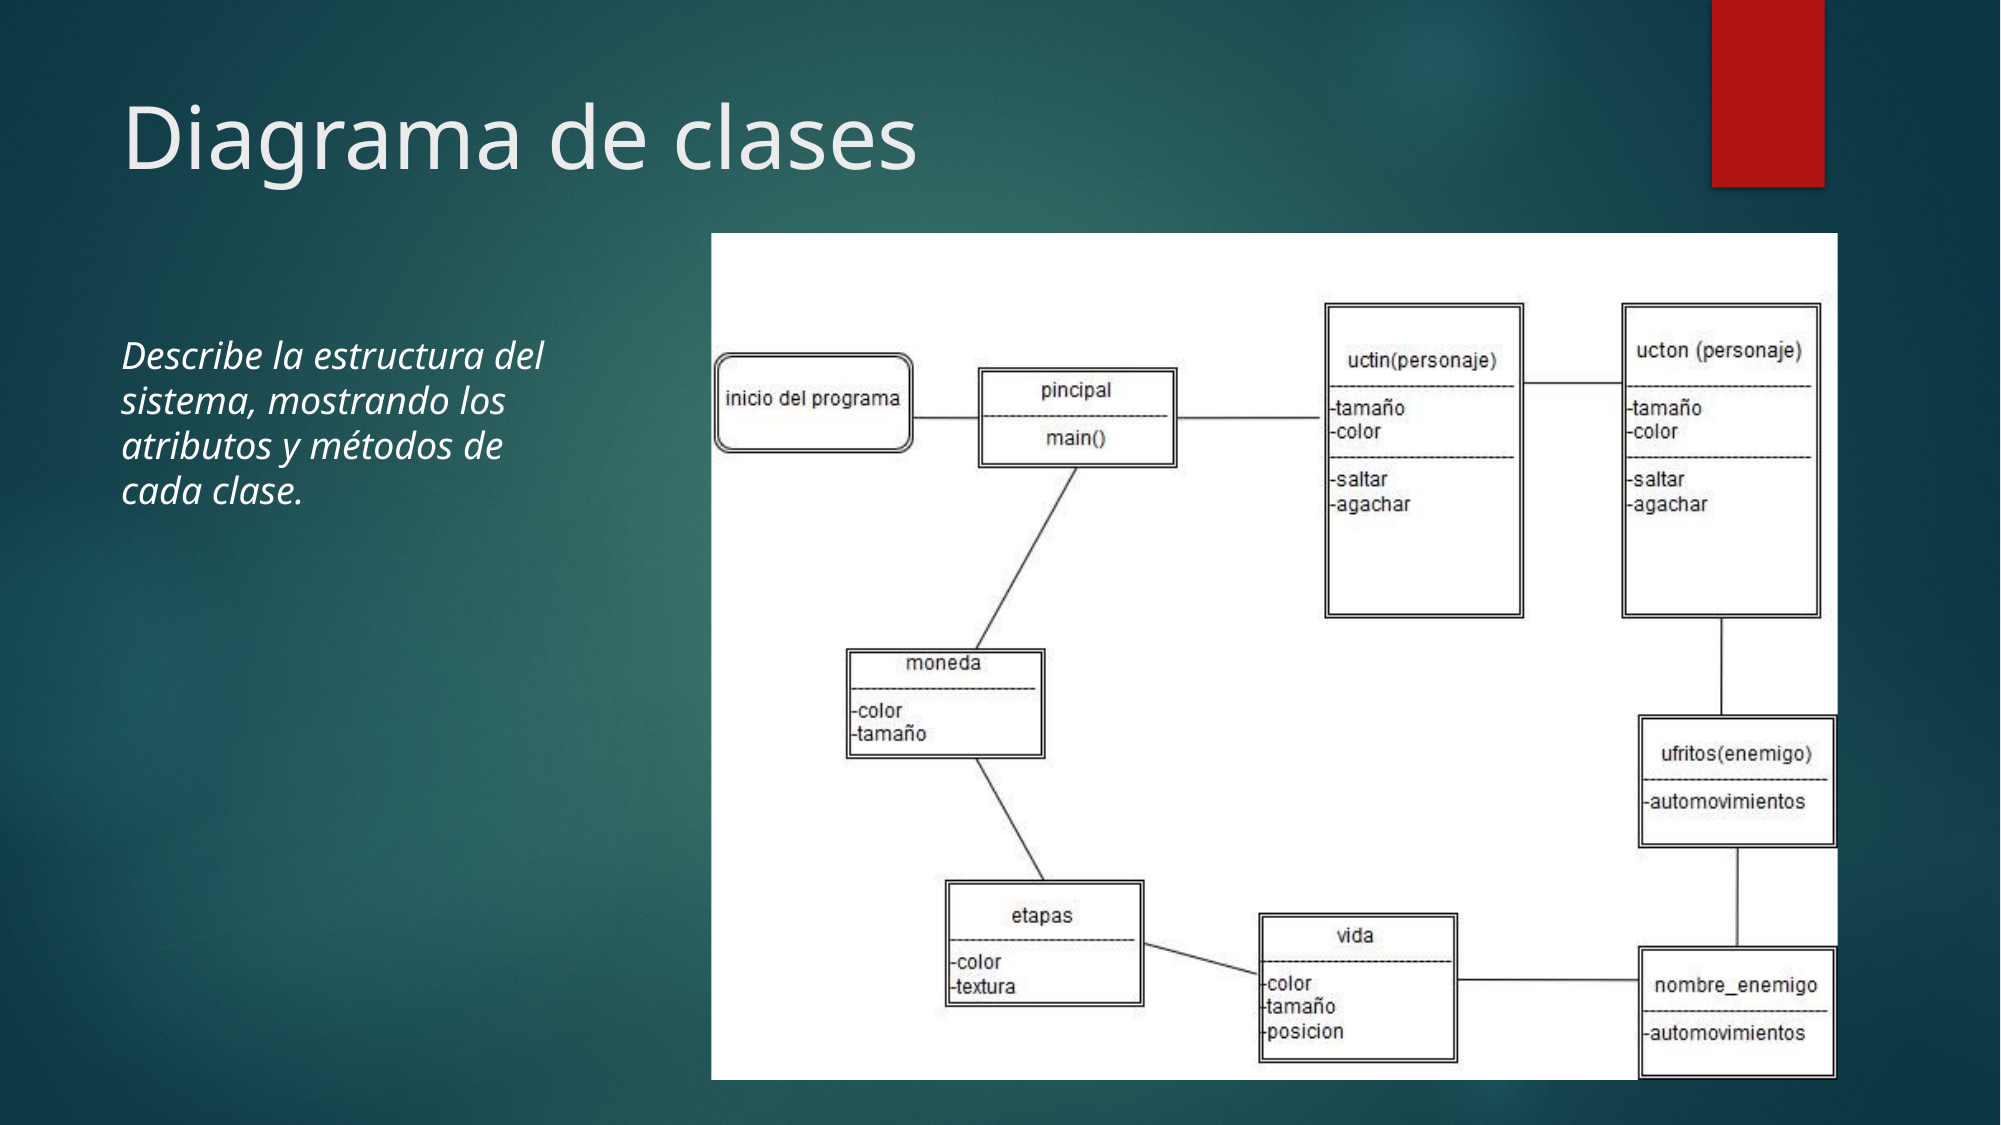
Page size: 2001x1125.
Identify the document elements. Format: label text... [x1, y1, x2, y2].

title Diagrama de clases [106, 74, 1649, 304]
picture [0, 0, 2001, 1125]
text_box Describe la estructura del sistema, mostrando los atributos y métodos de cada clase. [106, 325, 599, 522]
